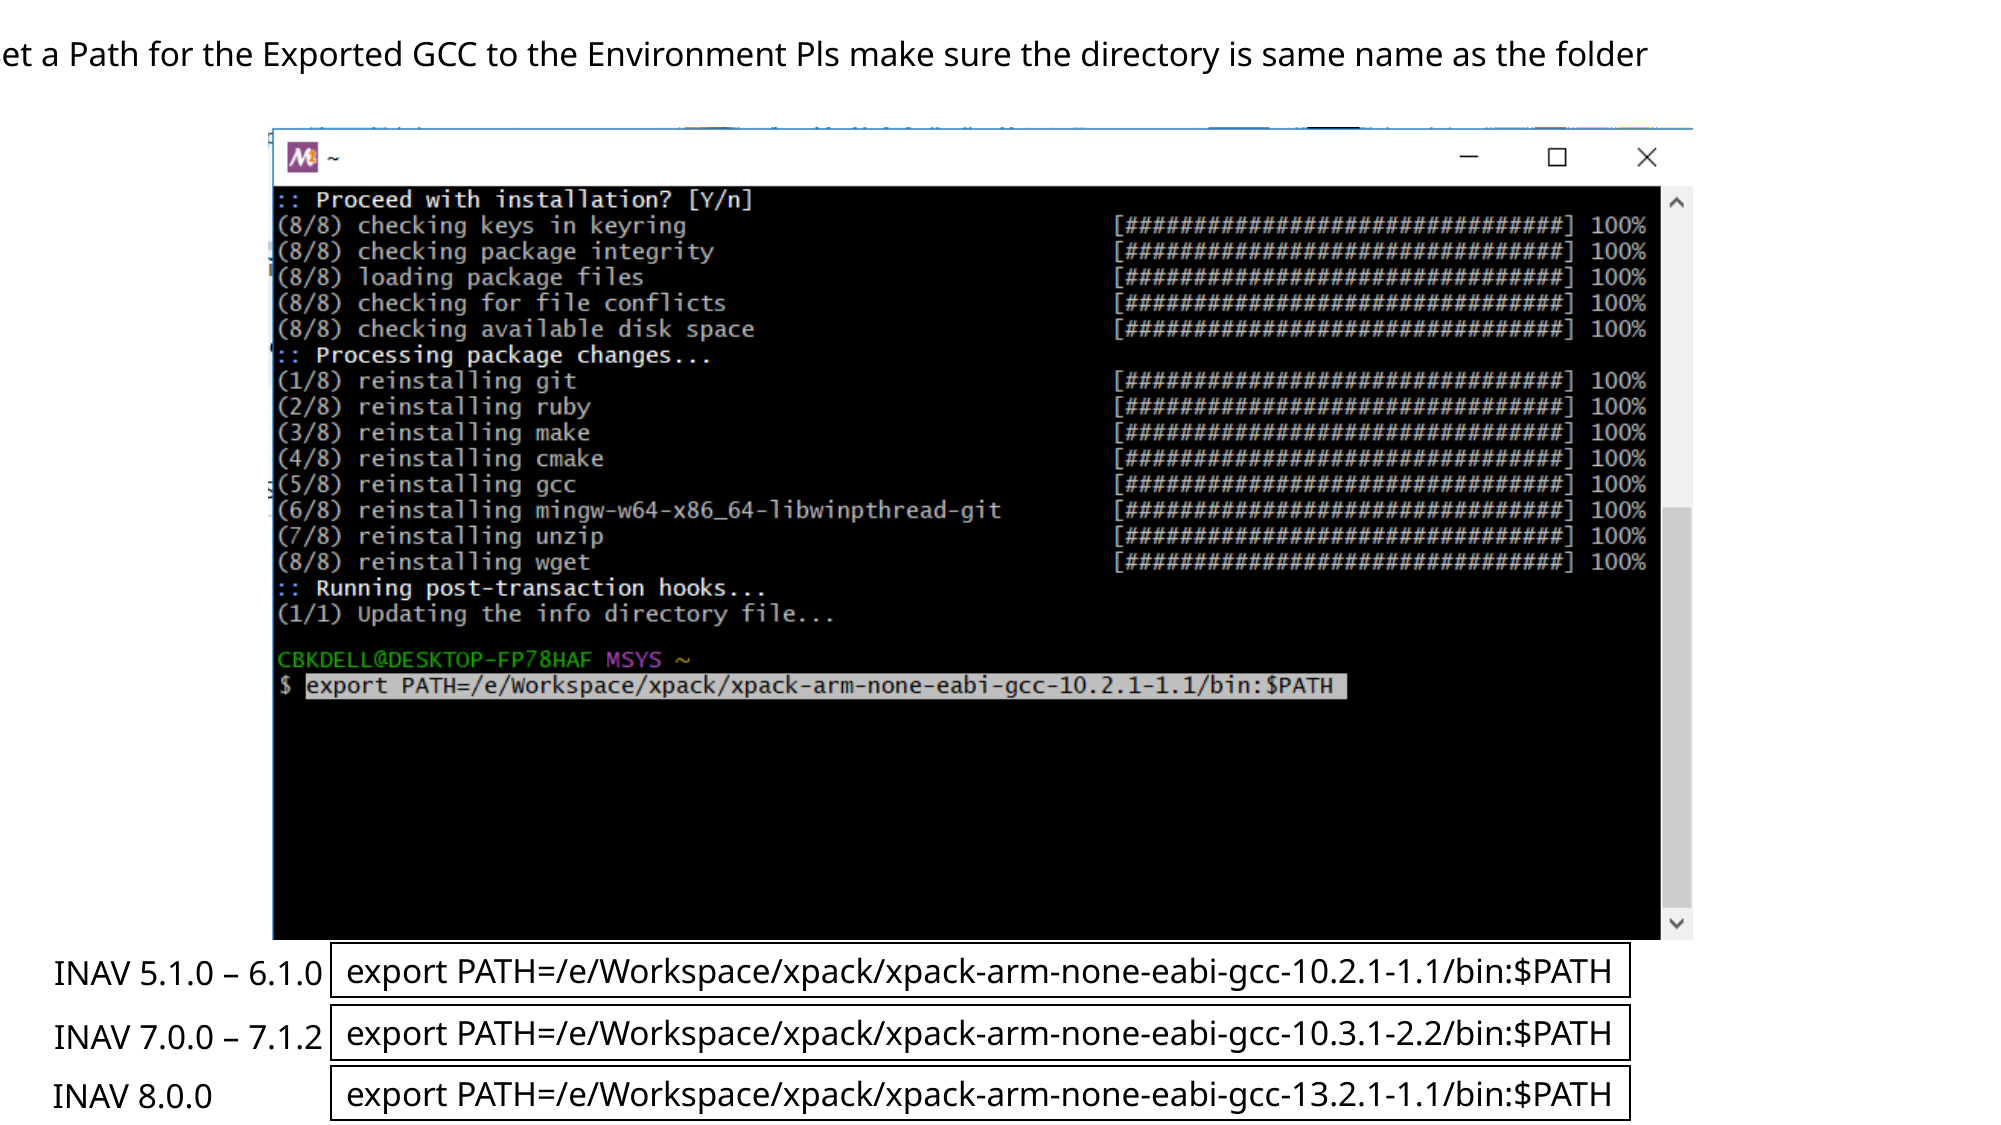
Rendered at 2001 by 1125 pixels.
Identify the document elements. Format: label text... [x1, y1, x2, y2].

text_box INAV 8.0.0 [37, 1067, 229, 1123]
text_box INAV 5.1.0 – 6.1.0 [39, 944, 339, 1000]
text_box export PATH=/e/Workspace/xpack/xpack-arm-none-eabi-gcc-10.2.1-1.1/bin:$PATH [330, 942, 1630, 998]
picture [268, 127, 1693, 940]
text_box export PATH=/e/Workspace/xpack/xpack-arm-none-eabi-gcc-10.3.1-2.2/bin:$PATH [330, 1005, 1630, 1060]
text_box export PATH=/e/Workspace/xpack/xpack-arm-none-eabi-gcc-13.2.1-1.1/bin:$PATH [330, 1065, 1630, 1121]
text_box INAV 7.0.0 – 7.1.2 [39, 1008, 339, 1064]
text_box Set a Path for the Exported GCC to the Environment Pls make sure the directory is same name as the folder [0, 25, 1684, 81]
